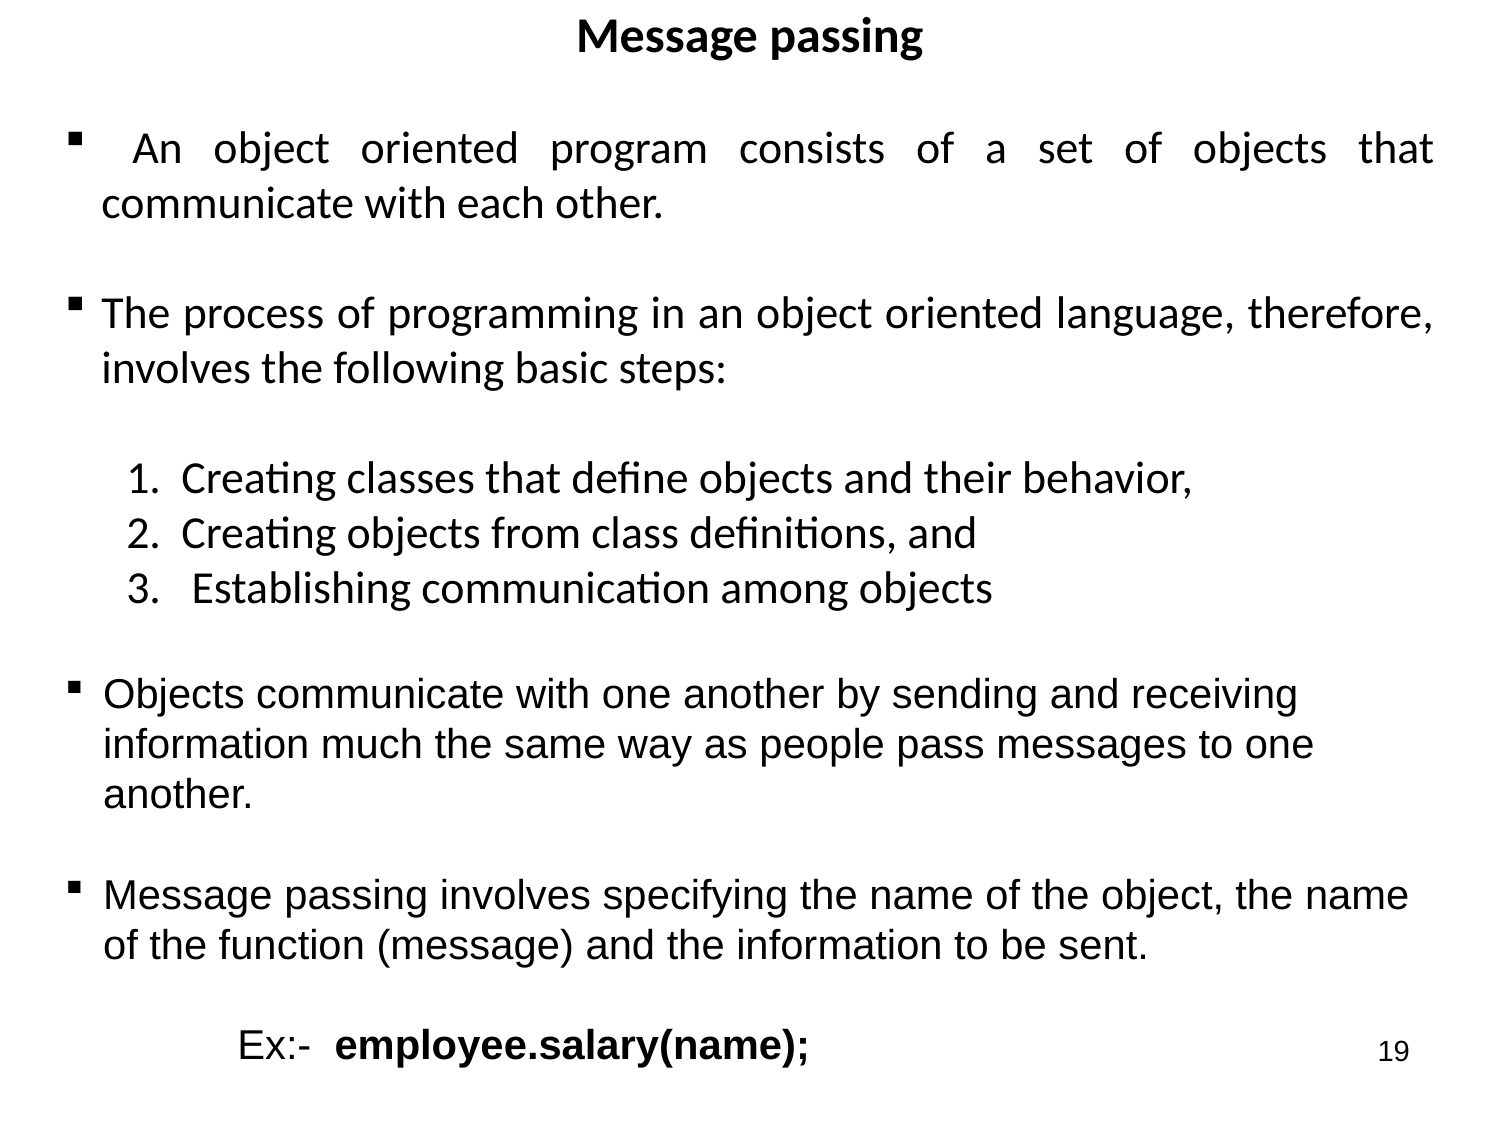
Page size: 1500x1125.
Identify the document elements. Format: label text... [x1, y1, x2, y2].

text_box Message passing An object oriented program consists of a set of objects that communicate with each other. The process of programming in an object oriented language, therefore, involves the following basic steps: 1. Creating classes that define objects and their behavior, 2. Creating objects from class definitions, and 3. Establishing communication among objects Objects communicate with one another by sending and receiving information much the same way as people pass messages to one another. Message passing involves specifying the name of the object, the name of the function (message) and the information to be sent. Ex:- employee.salary(name); [50, 0, 1450, 1125]
